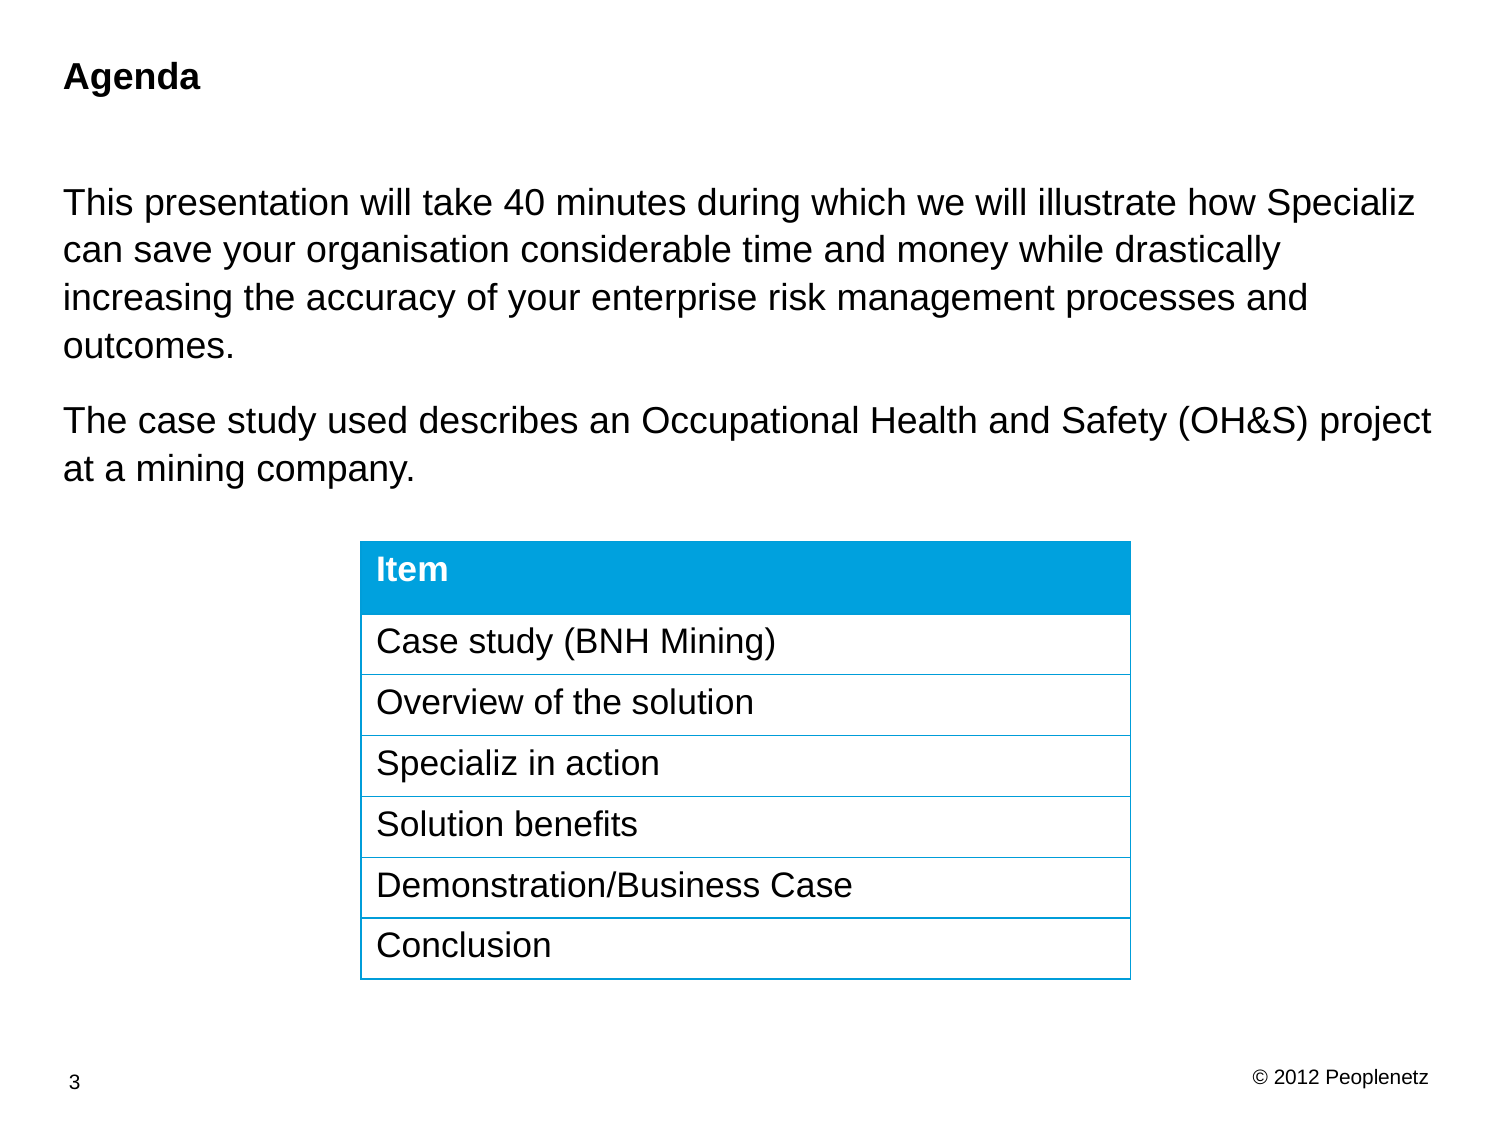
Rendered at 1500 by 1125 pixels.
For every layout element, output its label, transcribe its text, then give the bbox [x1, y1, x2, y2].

table_cell Demonstration/Business Case [362, 858, 1130, 917]
list This presentation will take 40 minutes during which we will illustrate how Specializ can save your organisation considerable time and money while drastically increasing the accuracy of your enterprise risk management processes and outcomes. The case study used describes an Occupational Health and Safety (OH&S) project at a mining company. [63, 175, 1435, 342]
title Agenda [62, 48, 1436, 148]
table_cell Overview of the solution [362, 675, 1130, 735]
table_cell Solution benefits [362, 797, 1130, 857]
table_cell Case study (BNH Mining) [362, 615, 1130, 674]
table_cell Conclusion [362, 919, 1130, 978]
table_header Item [362, 542, 1130, 613]
table_cell Specializ in action [362, 736, 1130, 796]
